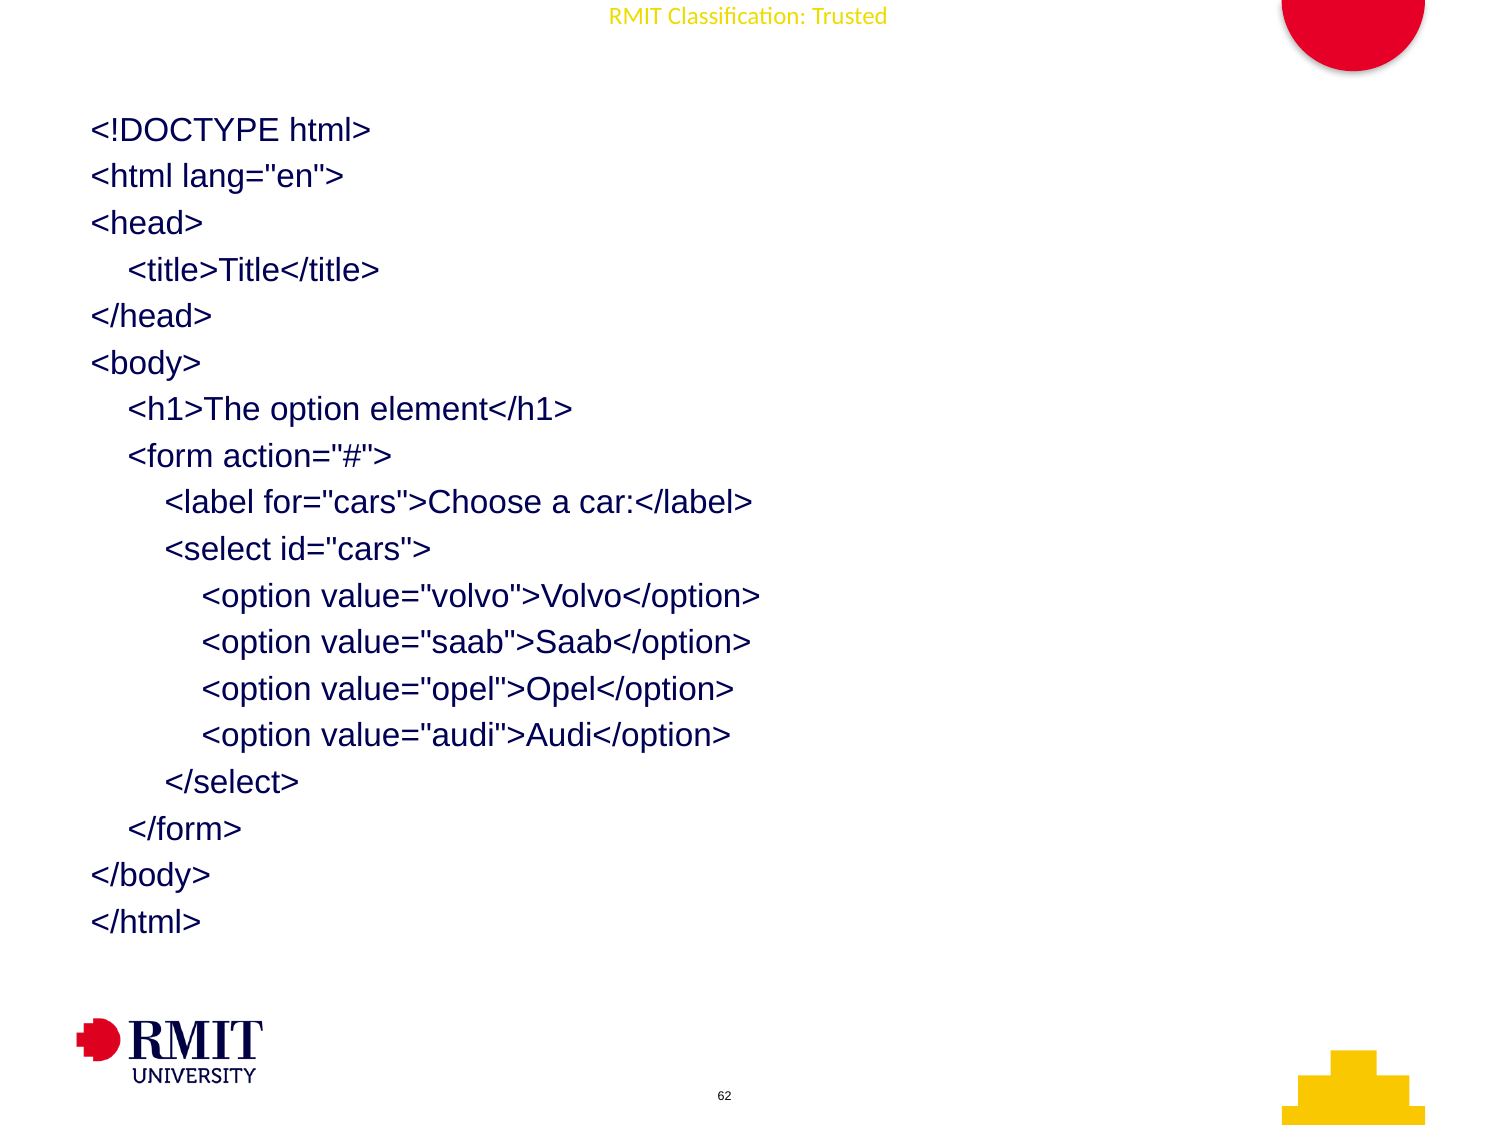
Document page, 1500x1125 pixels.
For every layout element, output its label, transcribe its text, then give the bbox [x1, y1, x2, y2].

picture [57, 1001, 281, 1102]
list <!DOCTYPE html> <html lang="en"> <head> <title>Title</title> </head> <body> <h1>The option element</h1> <form action="#"> <label for="cars">Choose a car:</label> <select id="cars"> <option value="volvo">Volvo</option> <option value="saab">Saab</option> <option value="opel">Opel</option> <option value="audi">Audi</option> </select> </form> </body> </html> [73, 100, 1425, 993]
